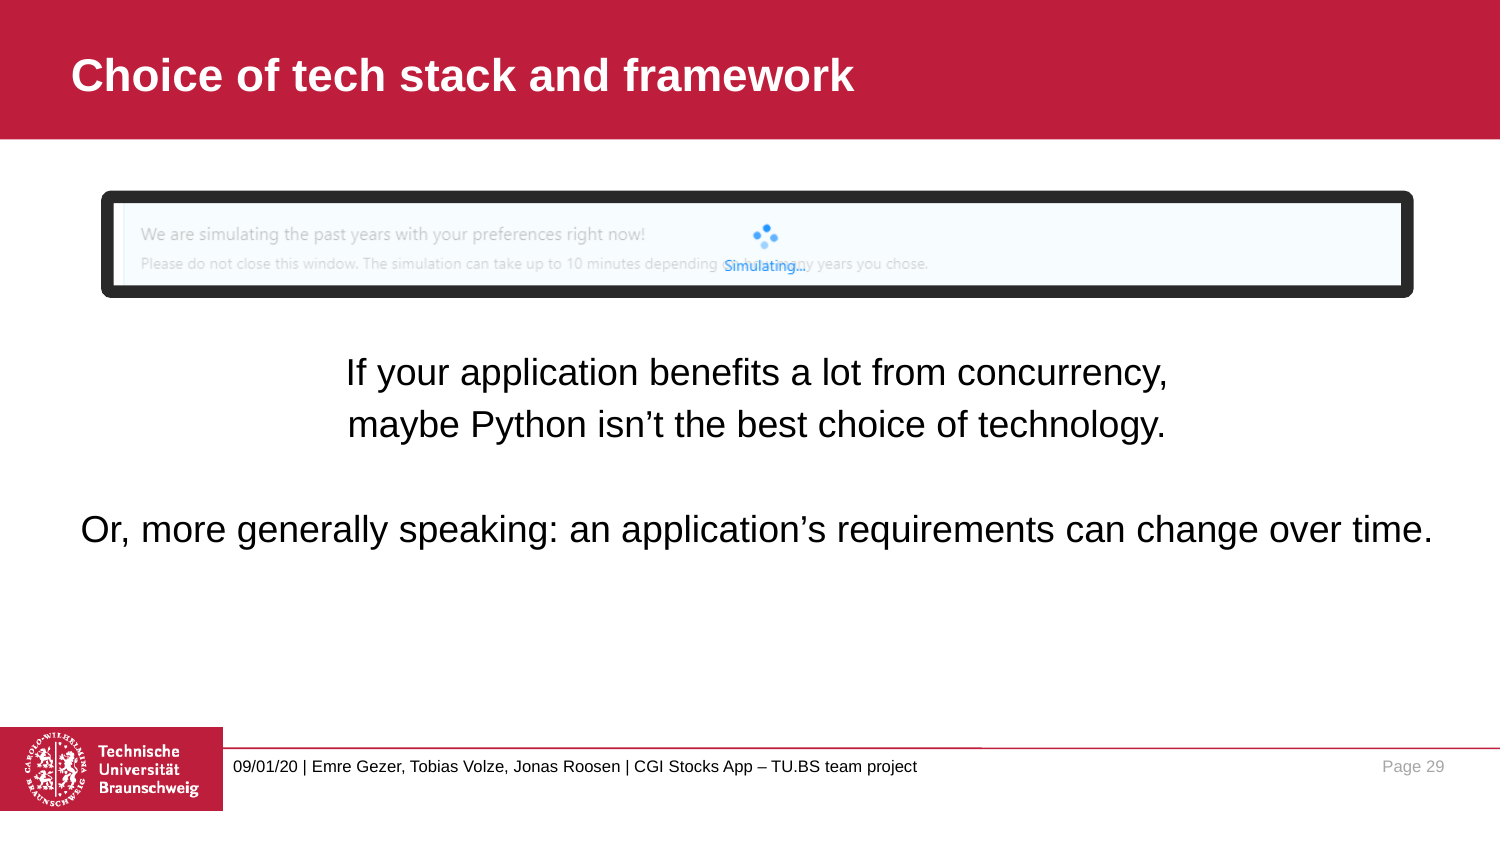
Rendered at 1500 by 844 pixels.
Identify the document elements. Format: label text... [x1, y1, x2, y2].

list If your application benefits a lot from concurrency, maybe Python isn’t the best choice of technology. Or, more generally speaking: an application’s requirements can change over time. [70, 164, 1445, 734]
title Choice of tech stack and framework [70, 13, 1445, 102]
picture [0, 727, 223, 811]
picture [107, 196, 1408, 292]
